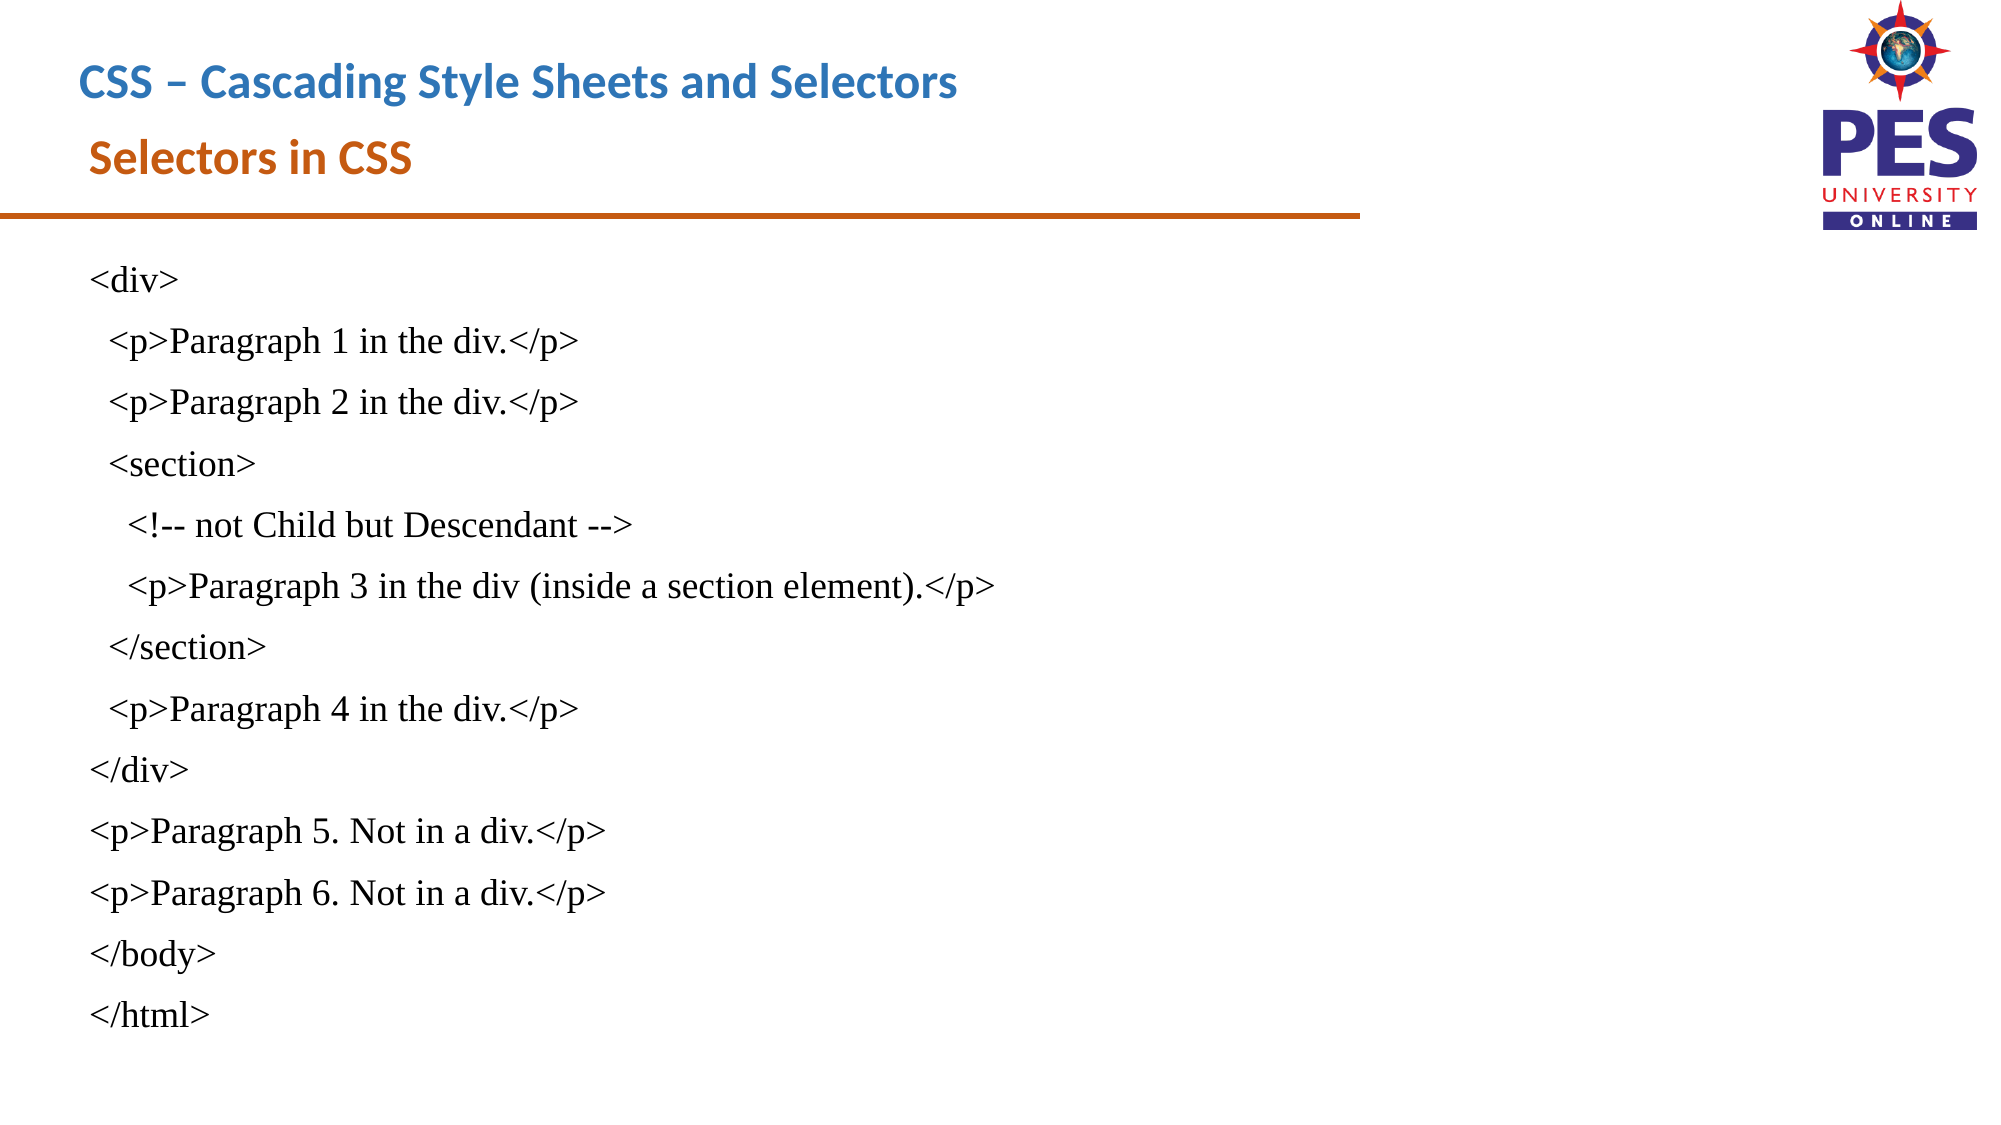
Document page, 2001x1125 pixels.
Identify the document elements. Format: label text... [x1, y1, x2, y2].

text_box CSS – Cascading Style Sheets and Selectors [64, 41, 1295, 117]
picture [1823, 0, 1977, 230]
text_box Selectors in CSS [74, 117, 1387, 193]
list <div> <p>Paragraph 1 in the div.</p> <p>Paragraph 2 in the div.</p> <section> <!-- not Child but Descendant --> <p>Paragraph 3 in the div (inside a section element).</p> </section> <p>Paragraph 4 in the div.</p> </div> <p>Paragraph 5. Not in a div.</p> <p>Paragraph 6. Not in a div.</p> </body> </html> [74, 252, 1800, 966]
